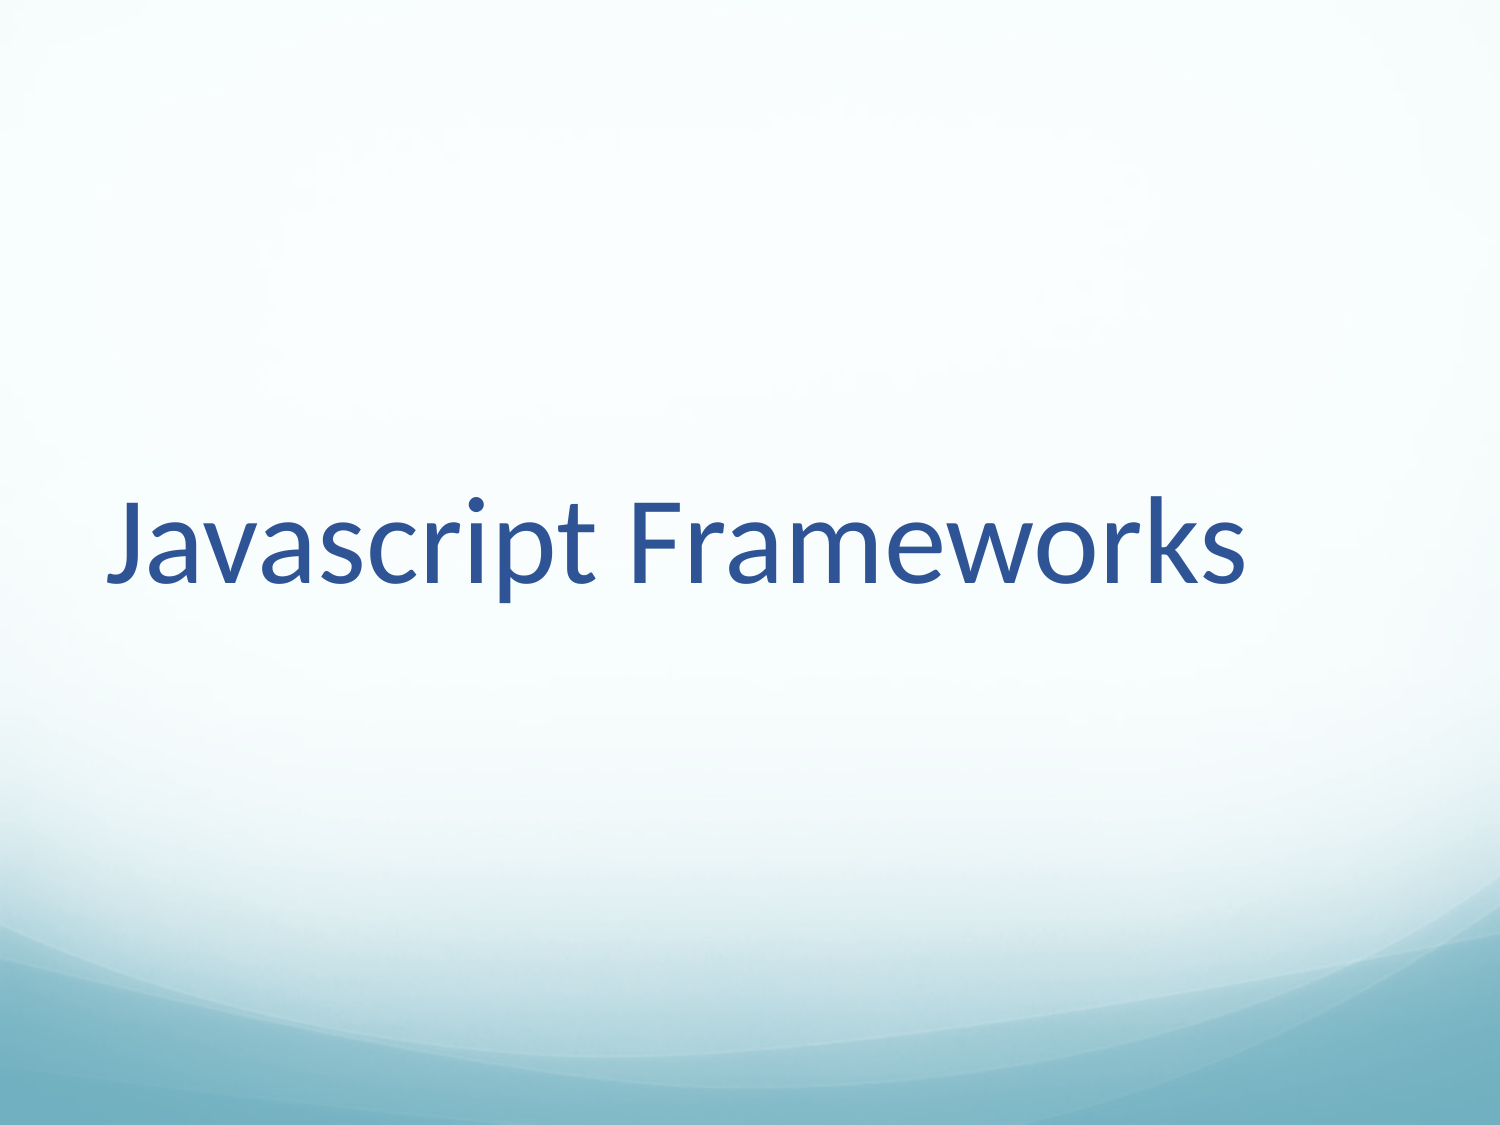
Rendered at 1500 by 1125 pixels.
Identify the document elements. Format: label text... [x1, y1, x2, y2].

title Javascript Frameworks [90, 394, 1412, 618]
